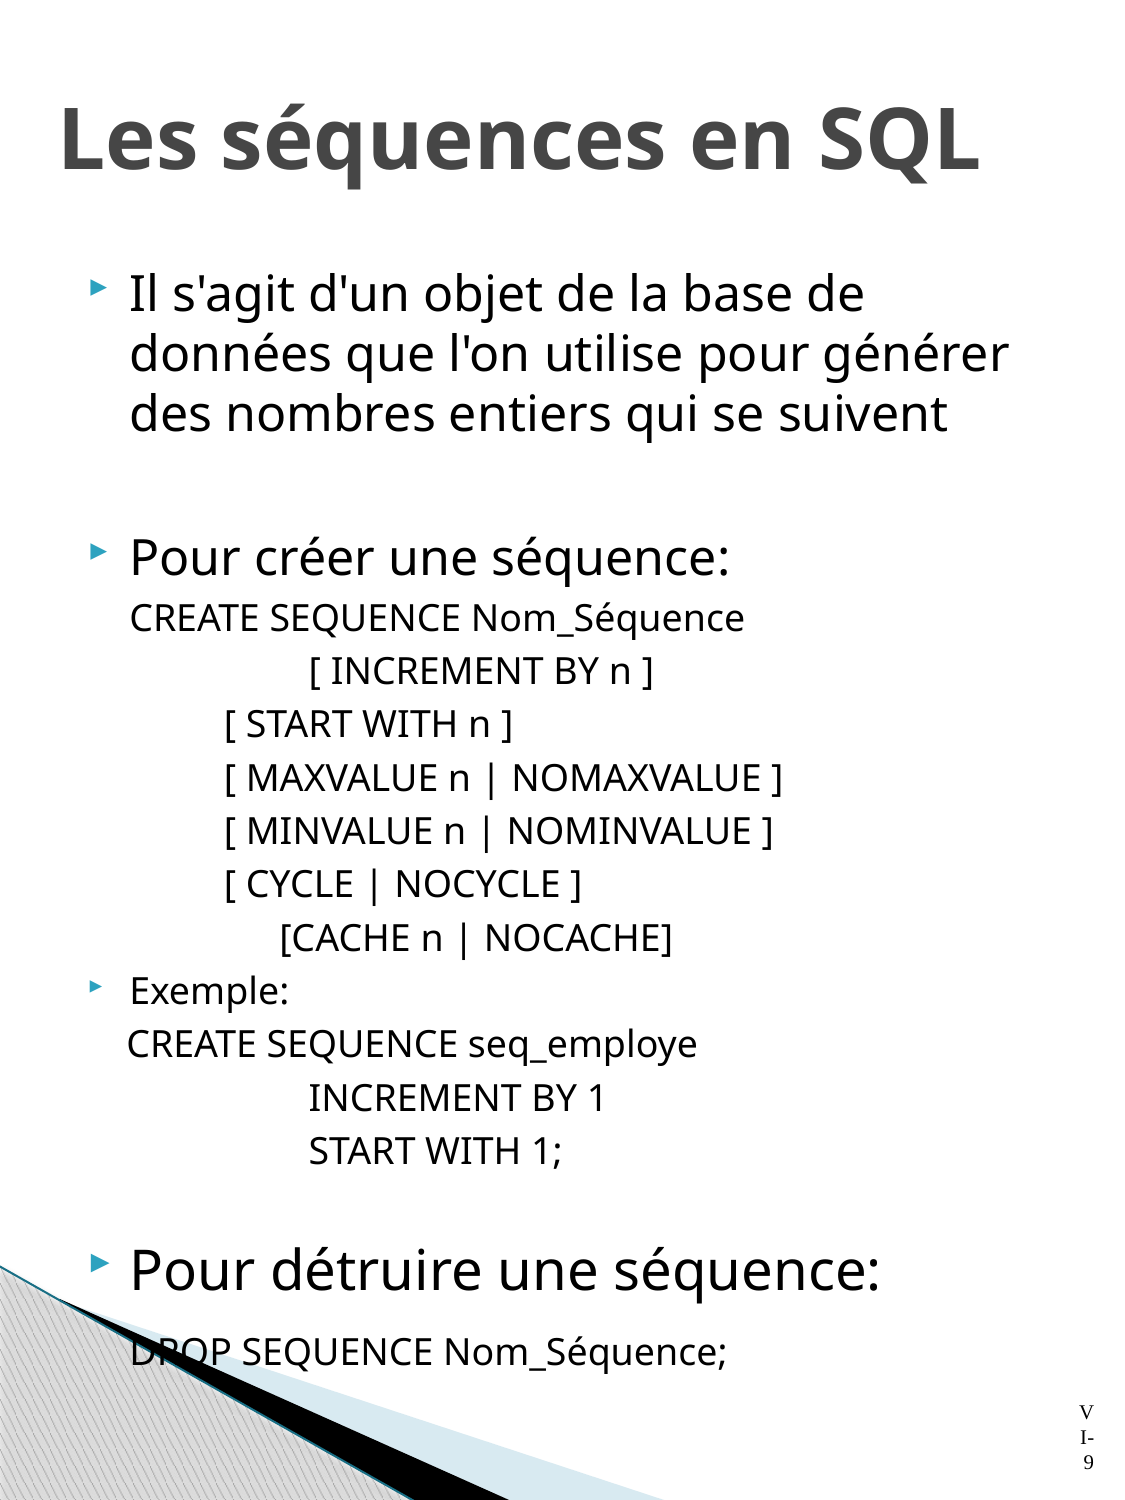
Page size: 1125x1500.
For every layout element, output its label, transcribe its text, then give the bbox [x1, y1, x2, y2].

title Les séquences en SQL [42, 41, 1083, 229]
slide_number 9 [1063, 1401, 1109, 1482]
list Il s'agit d'un objet de la base de données que l'on utilise pour générer des nombres entiers qui se suivent Pour créer une séquence: CREATE SEQUENCE Nom_Séquence [ INCREMENT BY n ] [ START WITH n ] [ MAXVALUE n | NOMAXVALUE ] [ MINVALUE n | NOMINVALUE ] [ CYCLE | NOCYCLE ] [CACHE n | NOCACHE] Exemple: CREATE SEQUENCE seq_employe INCREMENT BY 1 START WITH 1; Pour détruire une séquence: DROP SEQUENCE Nom_Séquence; [54, 253, 1071, 1459]
